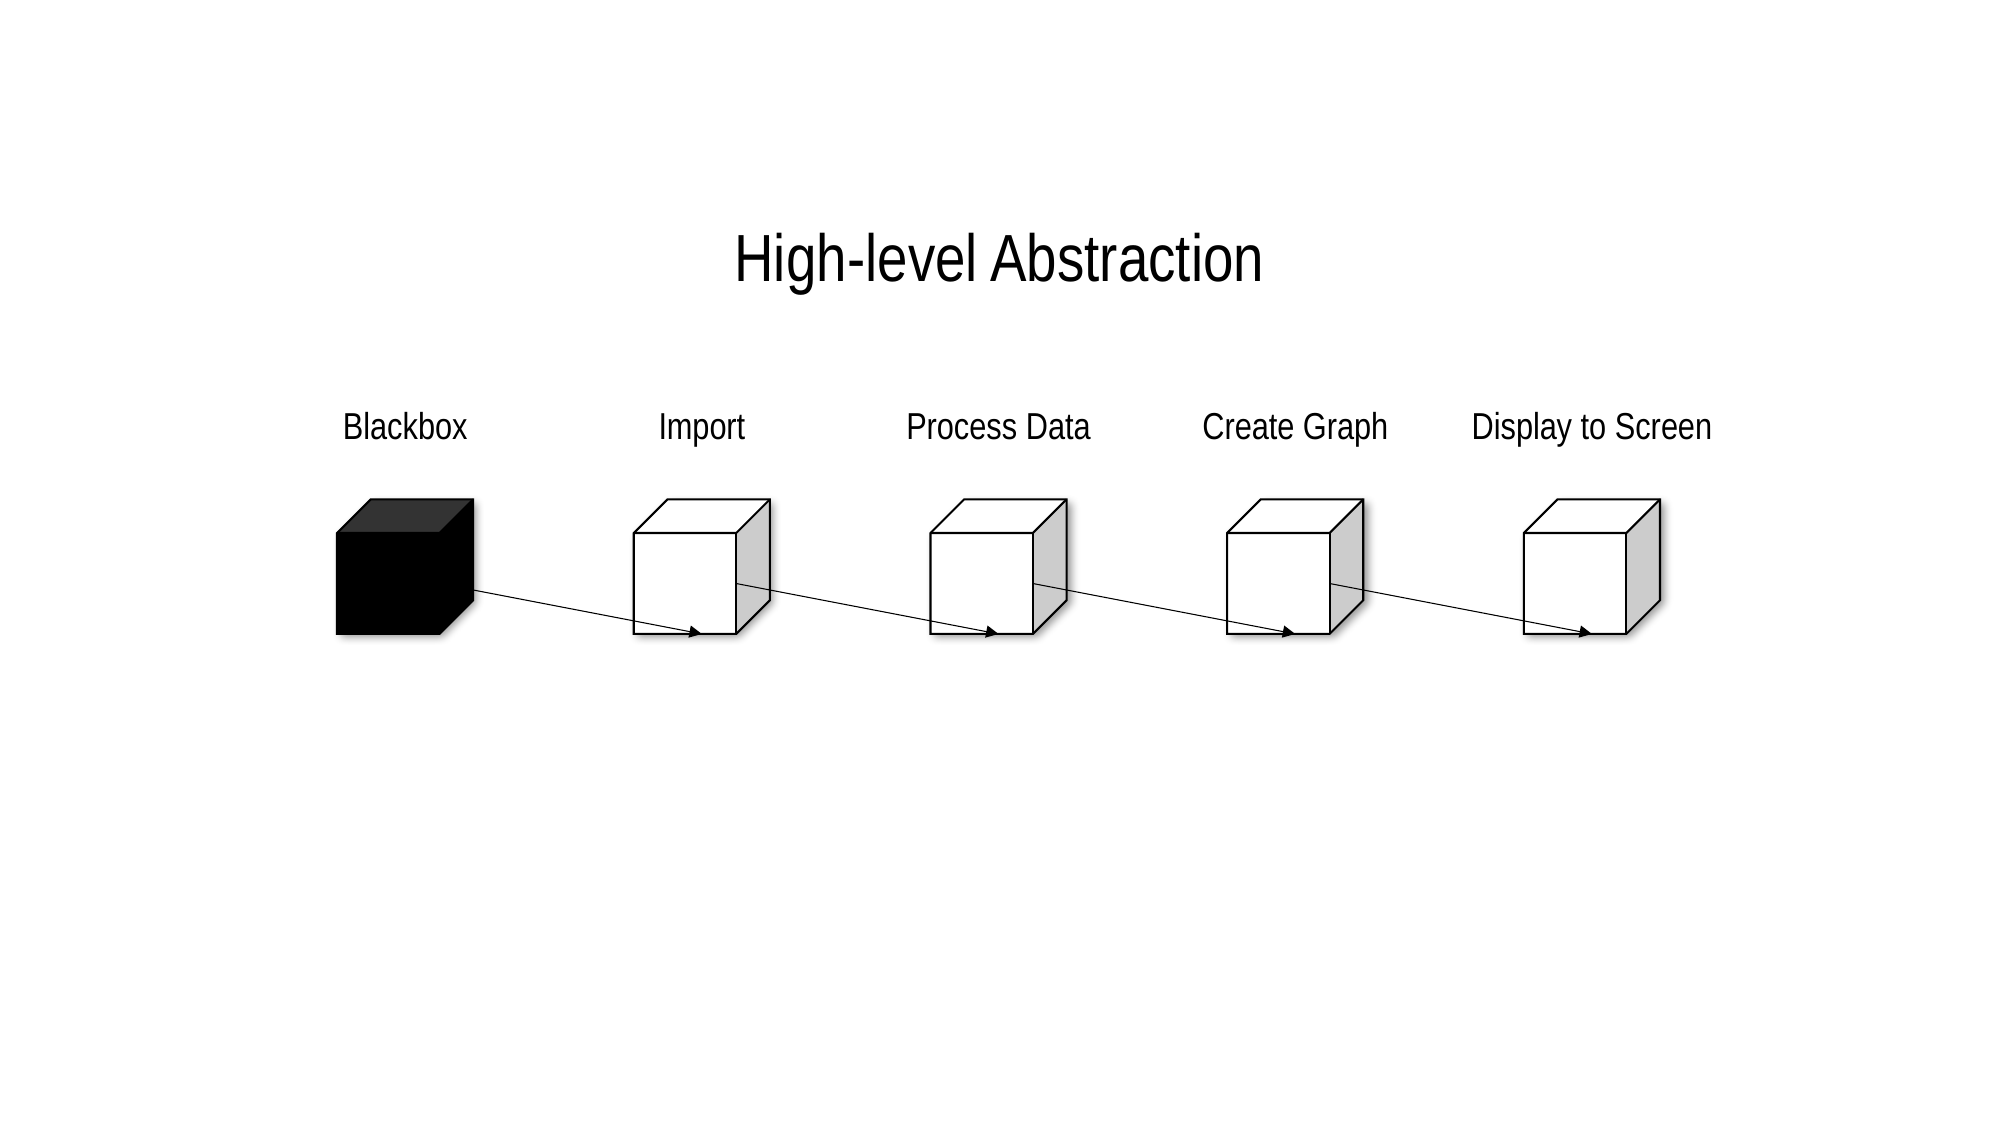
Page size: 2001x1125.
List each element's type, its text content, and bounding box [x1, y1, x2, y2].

text_box [1522, 498, 1662, 635]
text_box [335, 498, 475, 635]
text_box [1226, 498, 1365, 635]
text_box Blackbox [307, 394, 503, 454]
text_box Import [643, 394, 761, 454]
text_box Display to Screen [1456, 394, 1728, 454]
text_box Process Data [891, 394, 1106, 454]
text_box Create Graph [1187, 394, 1403, 454]
text_box [632, 498, 771, 635]
text_box High-level Abstraction [719, 207, 1281, 303]
text_box [929, 498, 1068, 635]
